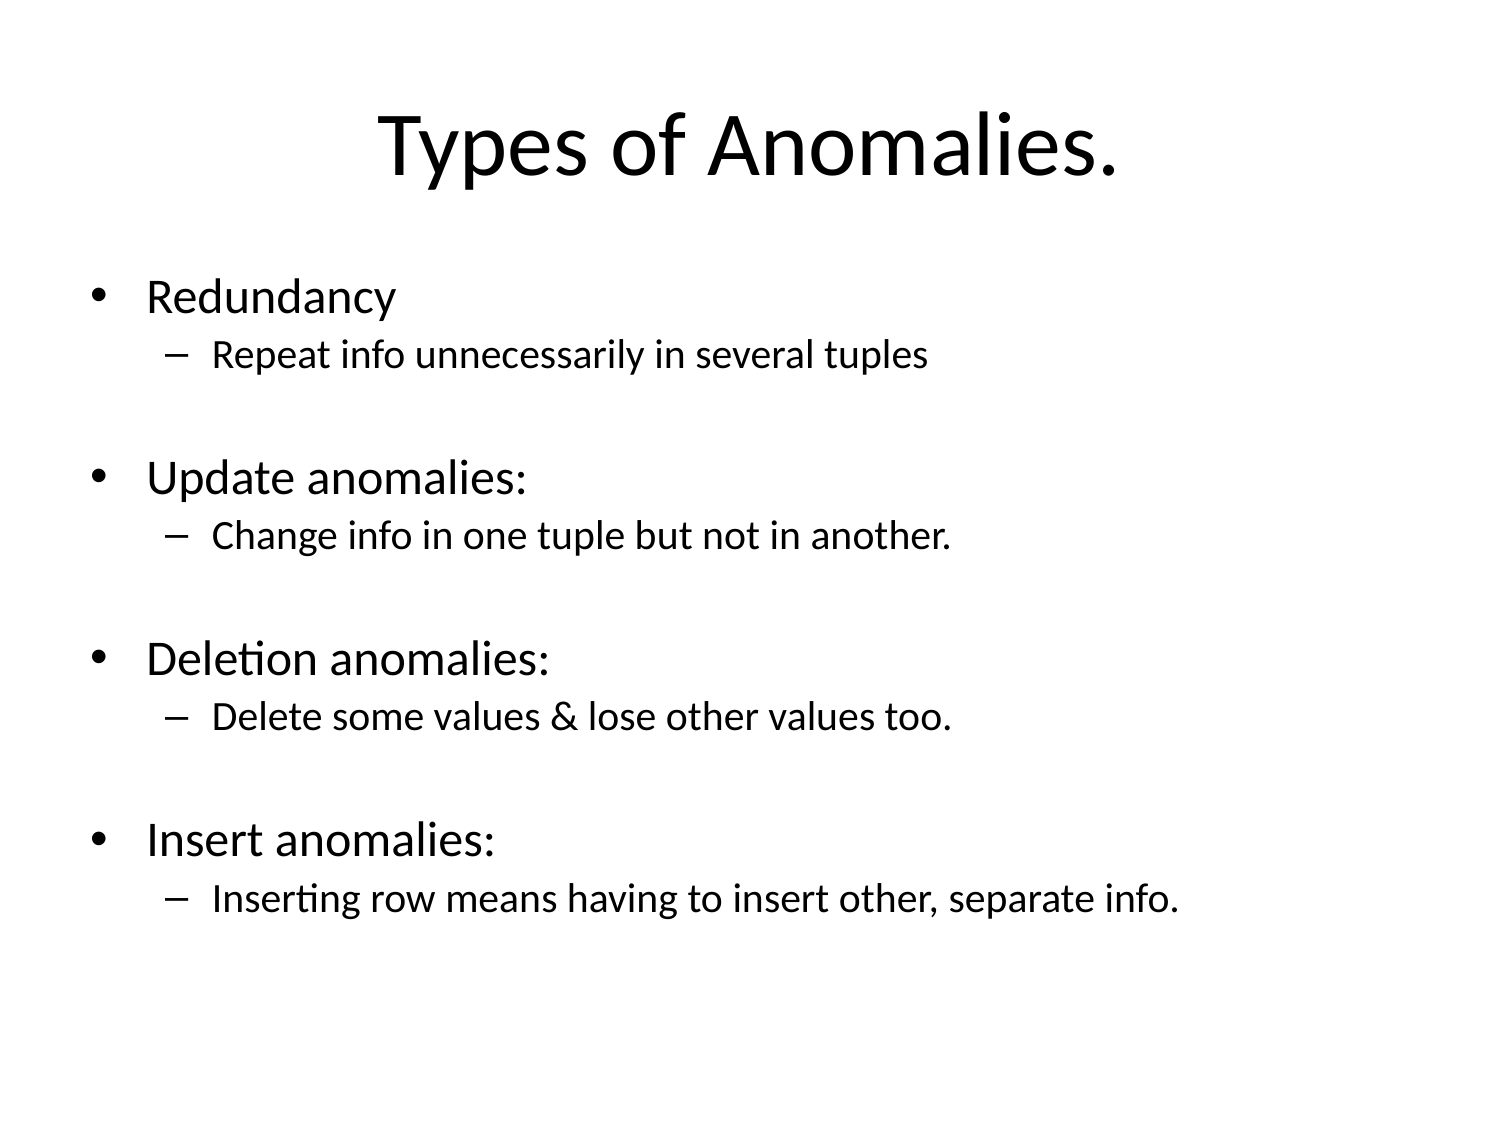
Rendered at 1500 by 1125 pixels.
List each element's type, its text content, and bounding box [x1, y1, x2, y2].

title Types of Anomalies. [75, 45, 1425, 233]
list Redundancy Repeat info unnecessarily in several tuples Update anomalies: Change info in one tuple but not in another. Deletion anomalies: Delete some values & lose other values too. Insert anomalies: Inserting row means having to insert other, separate info. [75, 262, 1425, 1005]
